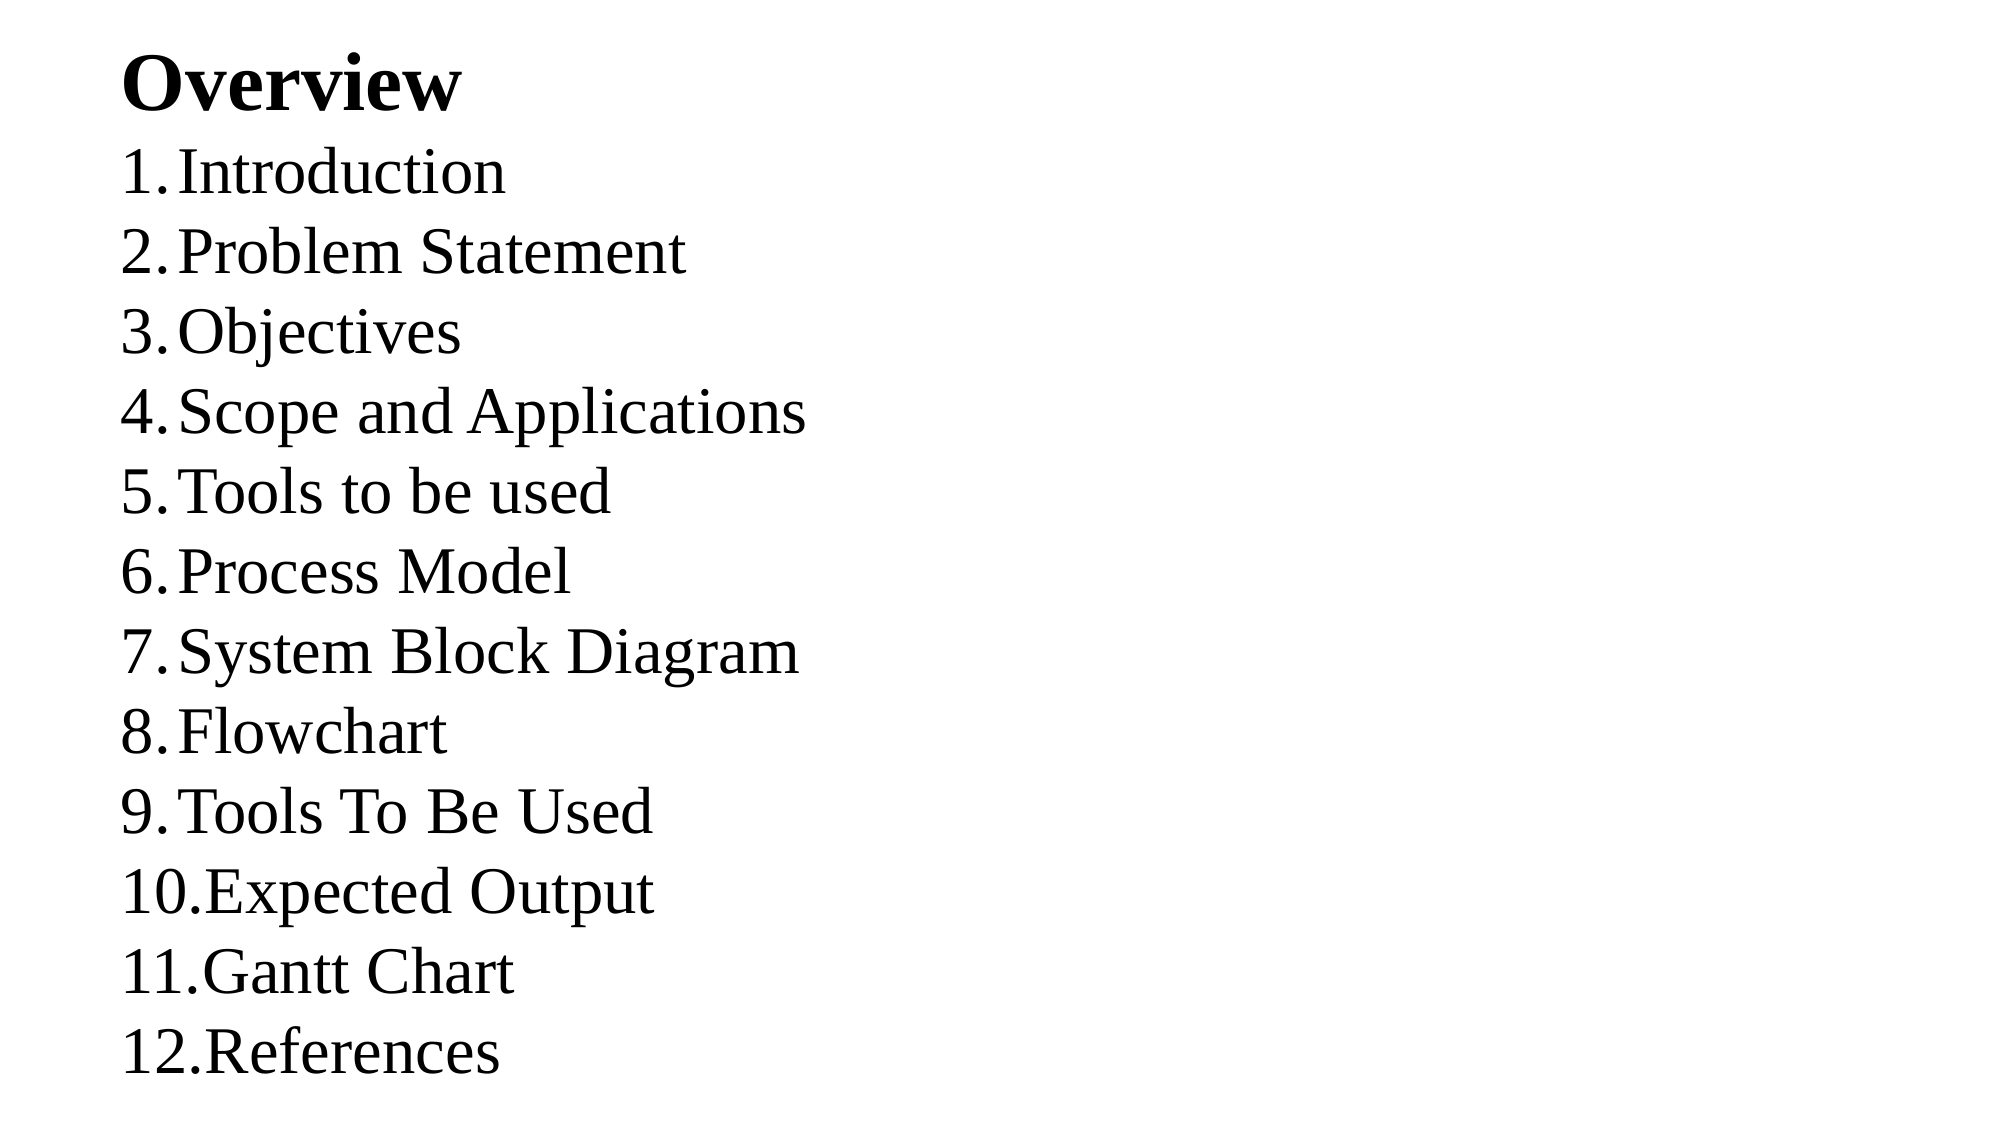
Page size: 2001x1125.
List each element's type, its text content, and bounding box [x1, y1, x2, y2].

text_box Overview Introduction Problem Statement Objectives Scope and Applications Tools to be used Process Model System Block Diagram Flowchart Tools To Be Used Expected Output Gantt Chart References [106, 19, 845, 1094]
